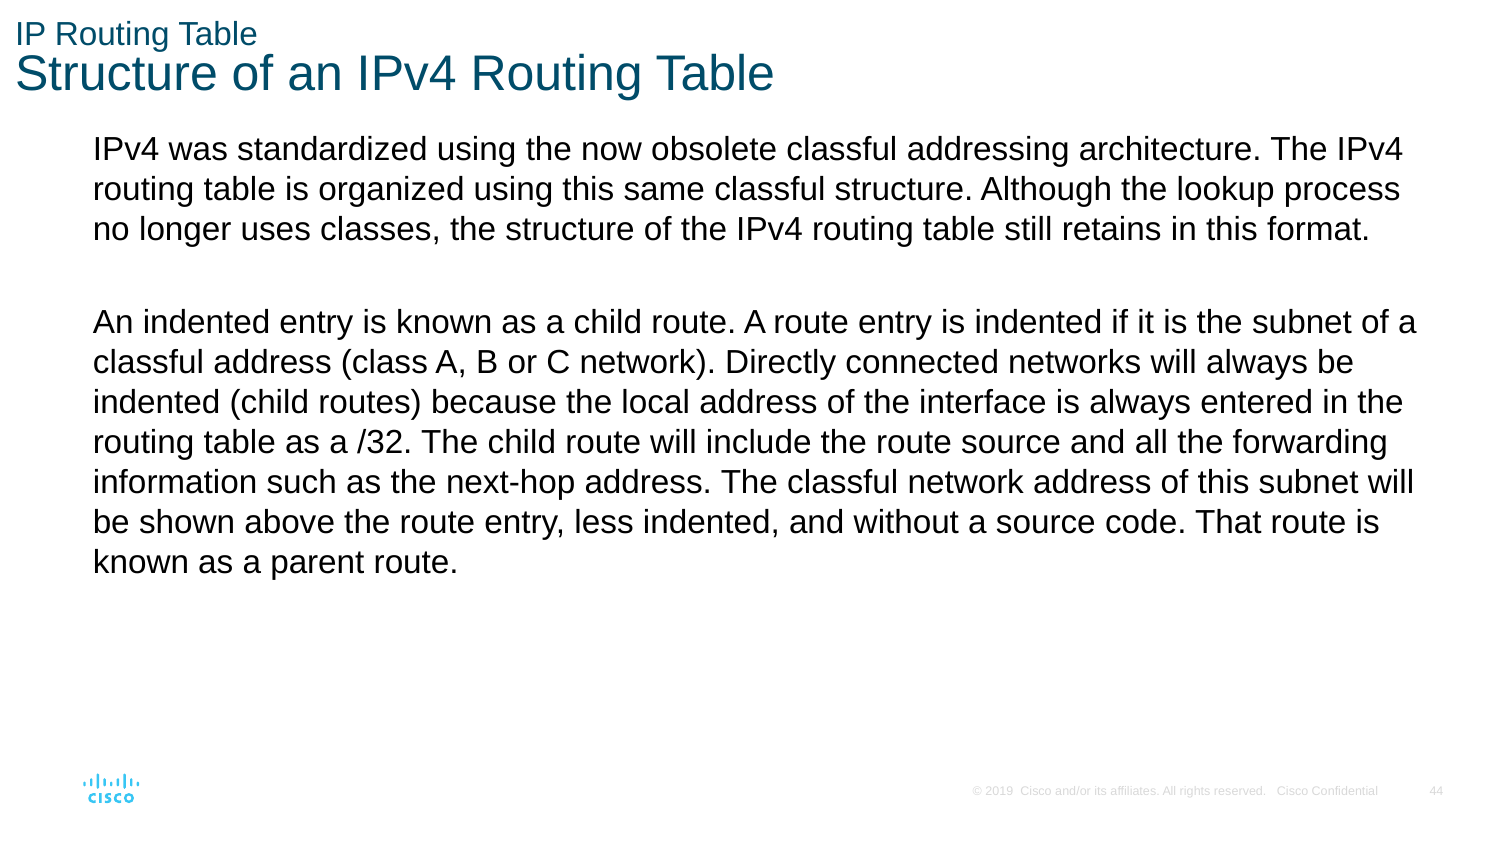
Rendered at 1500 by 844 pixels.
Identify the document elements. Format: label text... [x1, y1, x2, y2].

list IPv4 was standardized using the now obsolete classful addressing architecture. The IPv4 routing table is organized using this same classful structure. Although the lookup process no longer uses classes, the structure of the IPv4 routing table still retains in this format. An indented entry is known as a child route. A route entry is indented if it is the subnet of a classful address (class A, B or C network). Directly connected networks will always be indented (child routes) because the local address of the interface is always entered in the routing table as a /32. The child route will include the route source and all the forwarding information such as the next-hop address. The classful network address of this subnet will be shown above the route entry, less indented, and without a source code. That route is known as a parent route. [77, 120, 1437, 726]
title IP Routing Table Structure of an IPv4 Routing Table [0, 0, 1369, 121]
